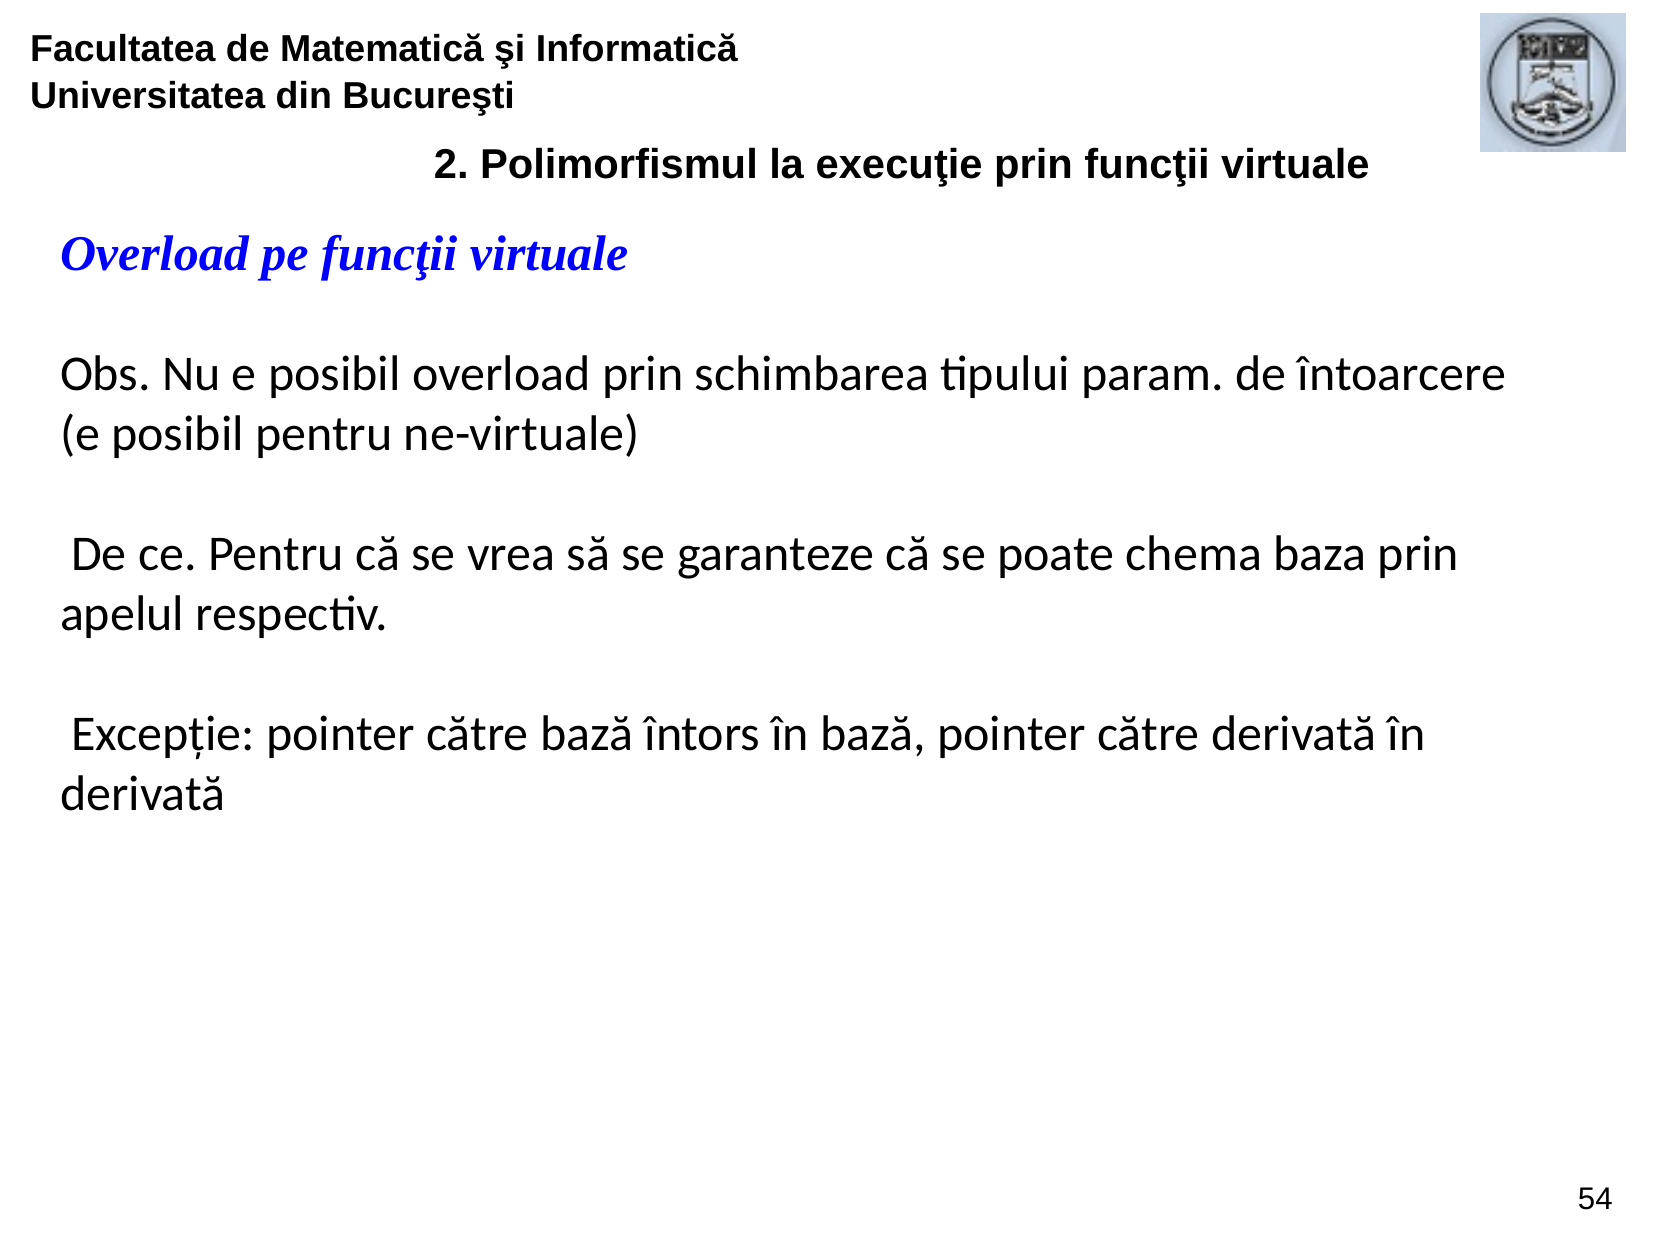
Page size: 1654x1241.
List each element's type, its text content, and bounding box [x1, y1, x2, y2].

text_box 54 [1526, 1158, 1630, 1225]
text_box 2. Polimorfismul la execuţie prin funcţii virtuale [380, 135, 1423, 209]
text_box Overload pe funcţii virtuale Obs. Nu e posibil overload prin schimbarea tipului param. de întoarcere (e posibil pentru ne-virtuale) De ce. Pentru că se vrea să se garanteze că se poate chema baza prin apelul respectiv. Excepție: pointer către bază întors în bază, pointer către derivată în derivată [45, 205, 1527, 858]
text_box Facultatea de Matematică şi Informatică Universitatea din Bucureşti [13, 13, 841, 122]
picture [1480, 13, 1626, 152]
